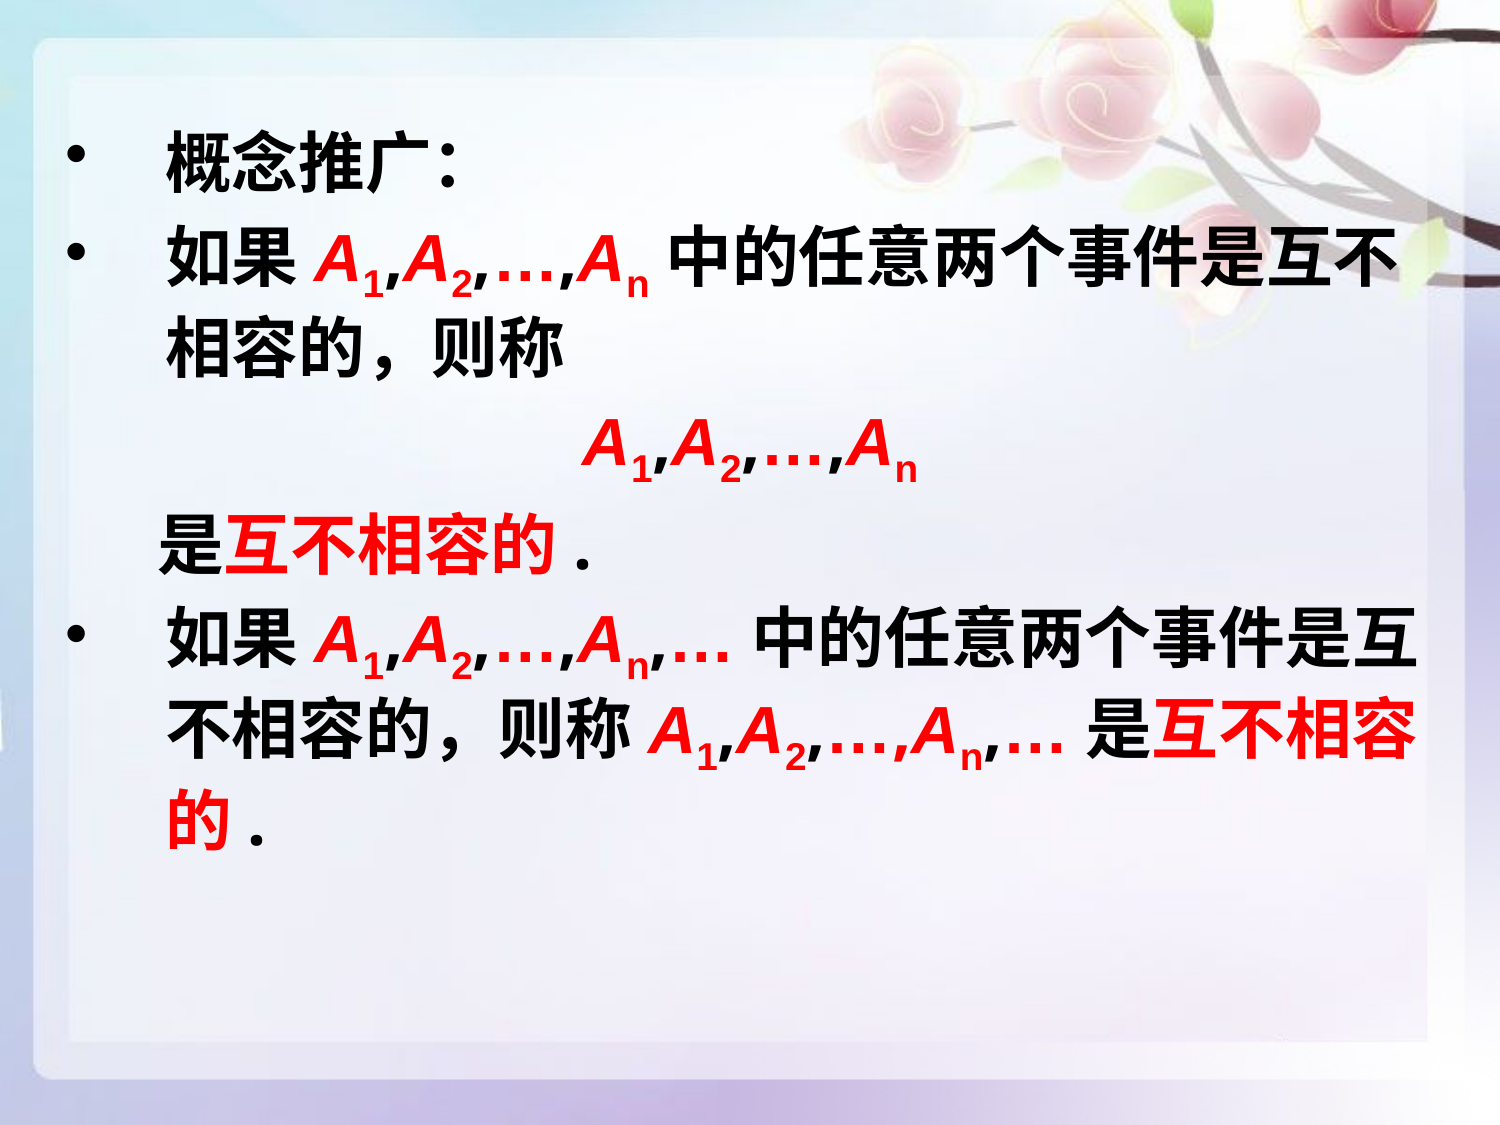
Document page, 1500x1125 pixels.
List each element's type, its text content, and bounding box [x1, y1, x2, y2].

picture [0, 0, 1500, 1125]
list 概念推广： 如果A1,A2,…,An中的任意两个事件是互不相容的，则称 A1,A2,…,An 是互不相容的. 如果A1,A2,…,An,…中的任意两个事件是互不相容的，则称A1,A2,…,An,…是互不相容的. [49, 113, 1452, 963]
